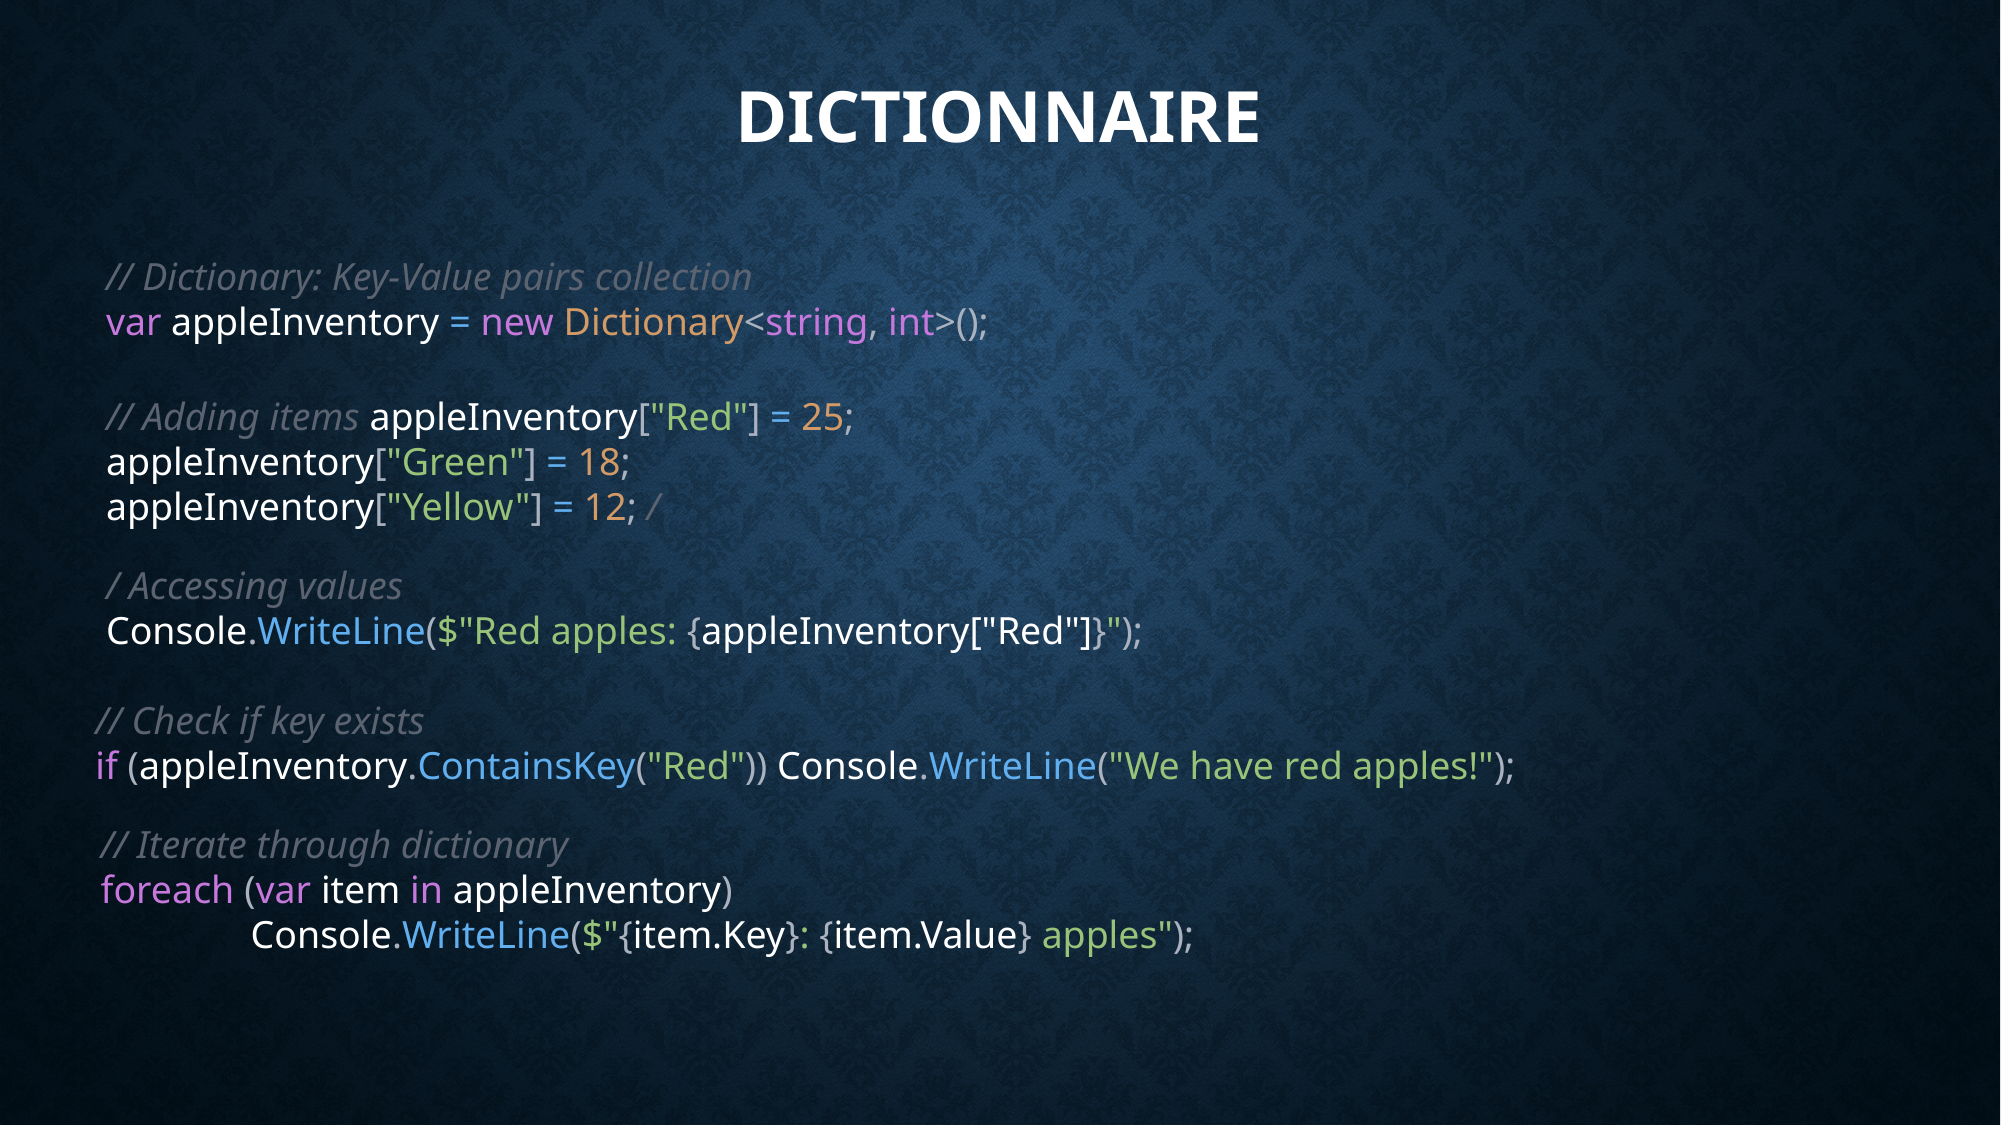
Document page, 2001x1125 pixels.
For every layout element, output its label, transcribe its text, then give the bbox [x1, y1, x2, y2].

text_box // Check if key exists if (appleInventory.ContainsKey("Red")) Console.WriteLine("We have red apples!"); [80, 690, 1549, 840]
text_box // Dictionary: Key-Value pairs collection var appleInventory = new Dictionary<string, int>(); [91, 245, 1849, 396]
text_box // Iterate through dictionary foreach (var item in appleInventory) Console.WriteLine($"{item.Key}: {item.Value} apples"); [85, 813, 1554, 964]
text_box // Adding items appleInventory["Red"] = 25; appleInventory["Green"] = 18; appleInventory["Yellow"] = 12; / [91, 385, 1559, 554]
text_box / Accessing values Console.WriteLine($"Red apples: {appleInventory["Red"]}"); [91, 554, 1559, 705]
title dictionnaire [149, 10, 1849, 228]
